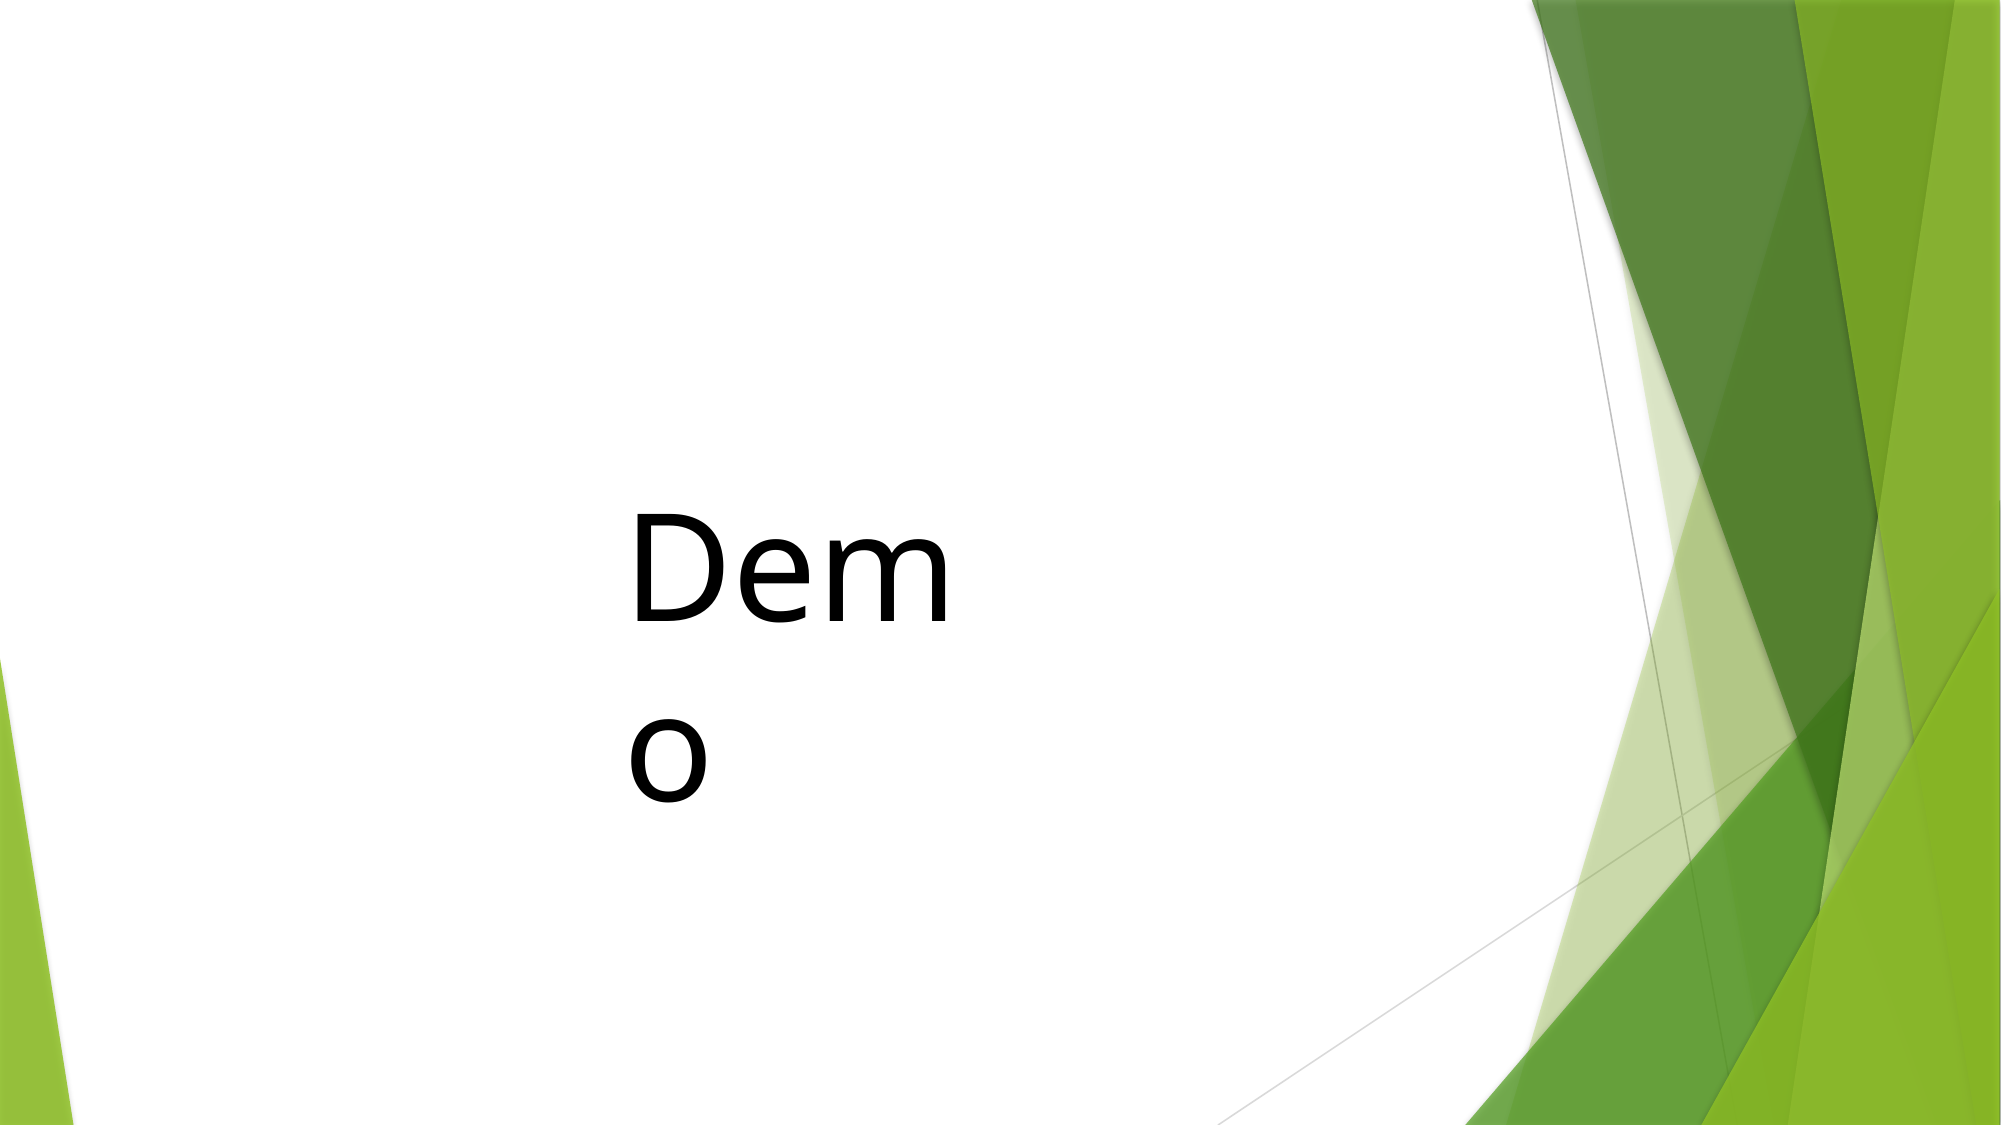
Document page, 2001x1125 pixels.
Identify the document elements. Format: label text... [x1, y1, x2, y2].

text_box Demo [608, 463, 1024, 839]
